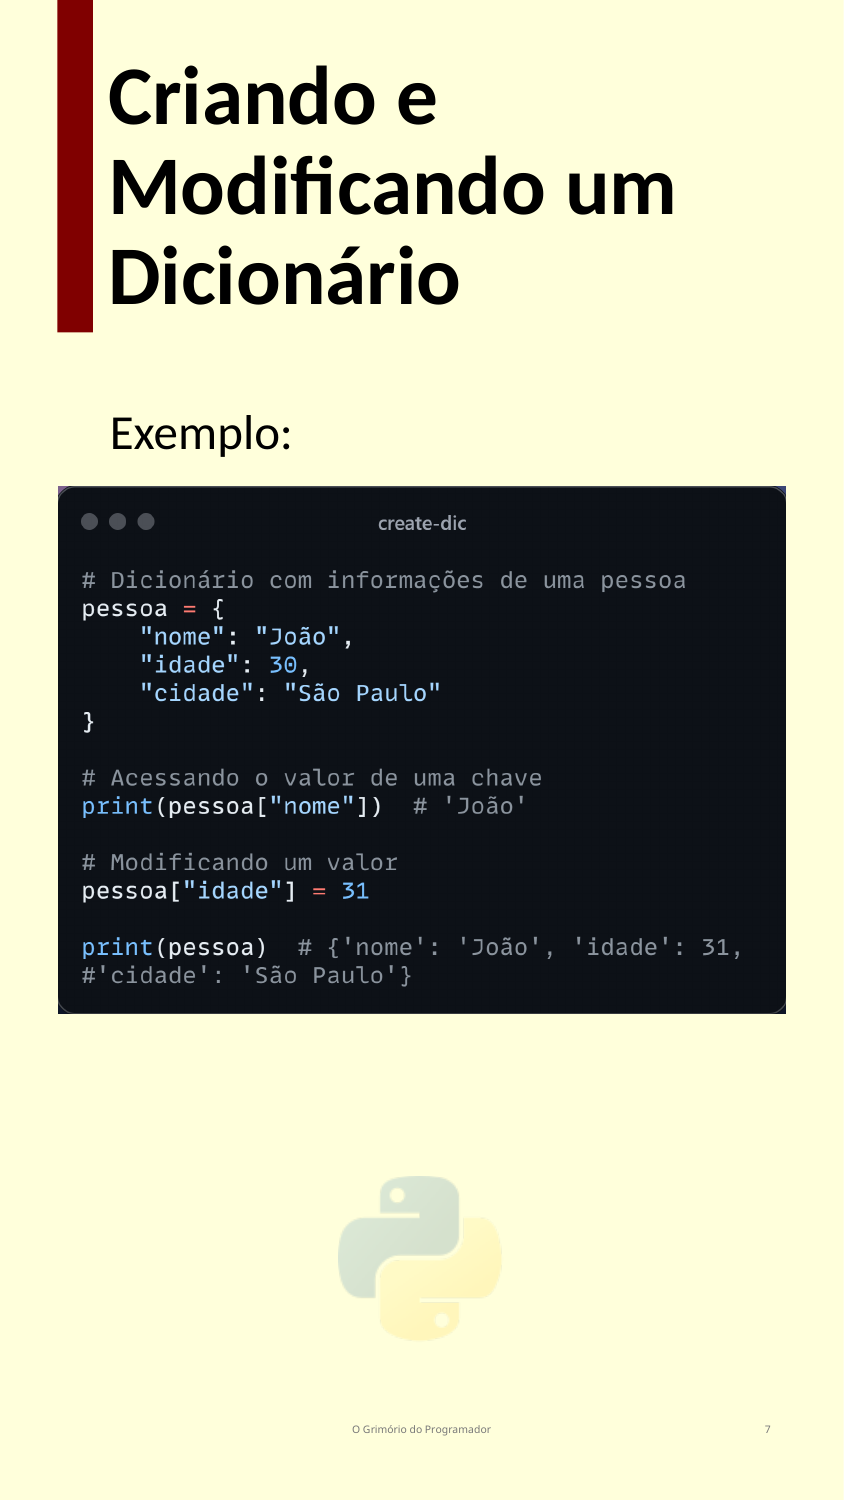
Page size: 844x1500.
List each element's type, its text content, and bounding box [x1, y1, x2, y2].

list Exemplo: [57, 399, 786, 468]
slide_number 7 [595, 1390, 786, 1471]
footer O Grimório do Programador [279, 1390, 565, 1471]
picture [57, 486, 786, 1014]
picture [338, 1176, 506, 1350]
title Criando e Modificando um Dicionário [94, 42, 822, 333]
text_box [56, 0, 94, 334]
